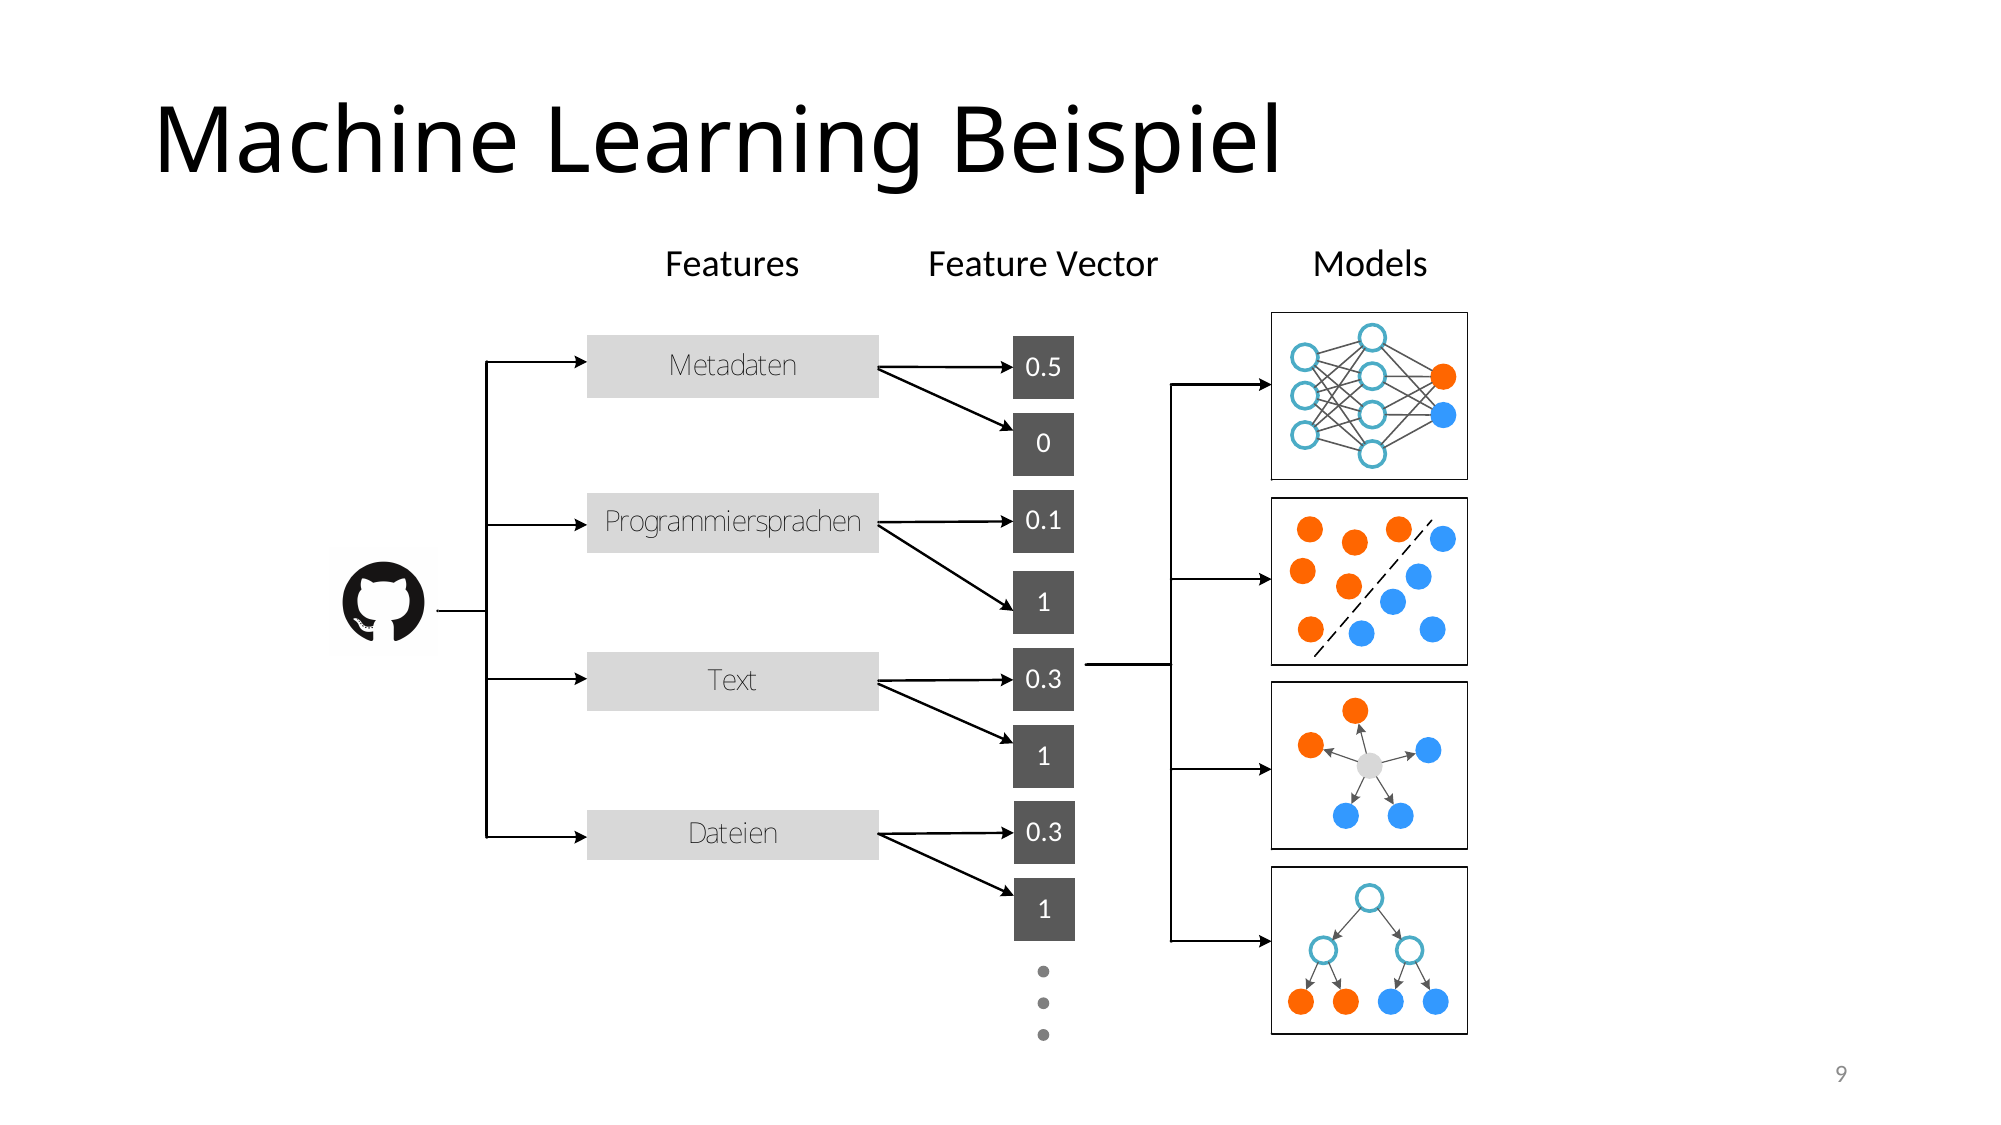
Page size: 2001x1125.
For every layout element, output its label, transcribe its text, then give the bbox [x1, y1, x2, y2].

title Machine Learning Beispiel [137, 33, 1863, 252]
slide_number 9 [1412, 1042, 1863, 1103]
picture [327, 228, 1471, 1043]
